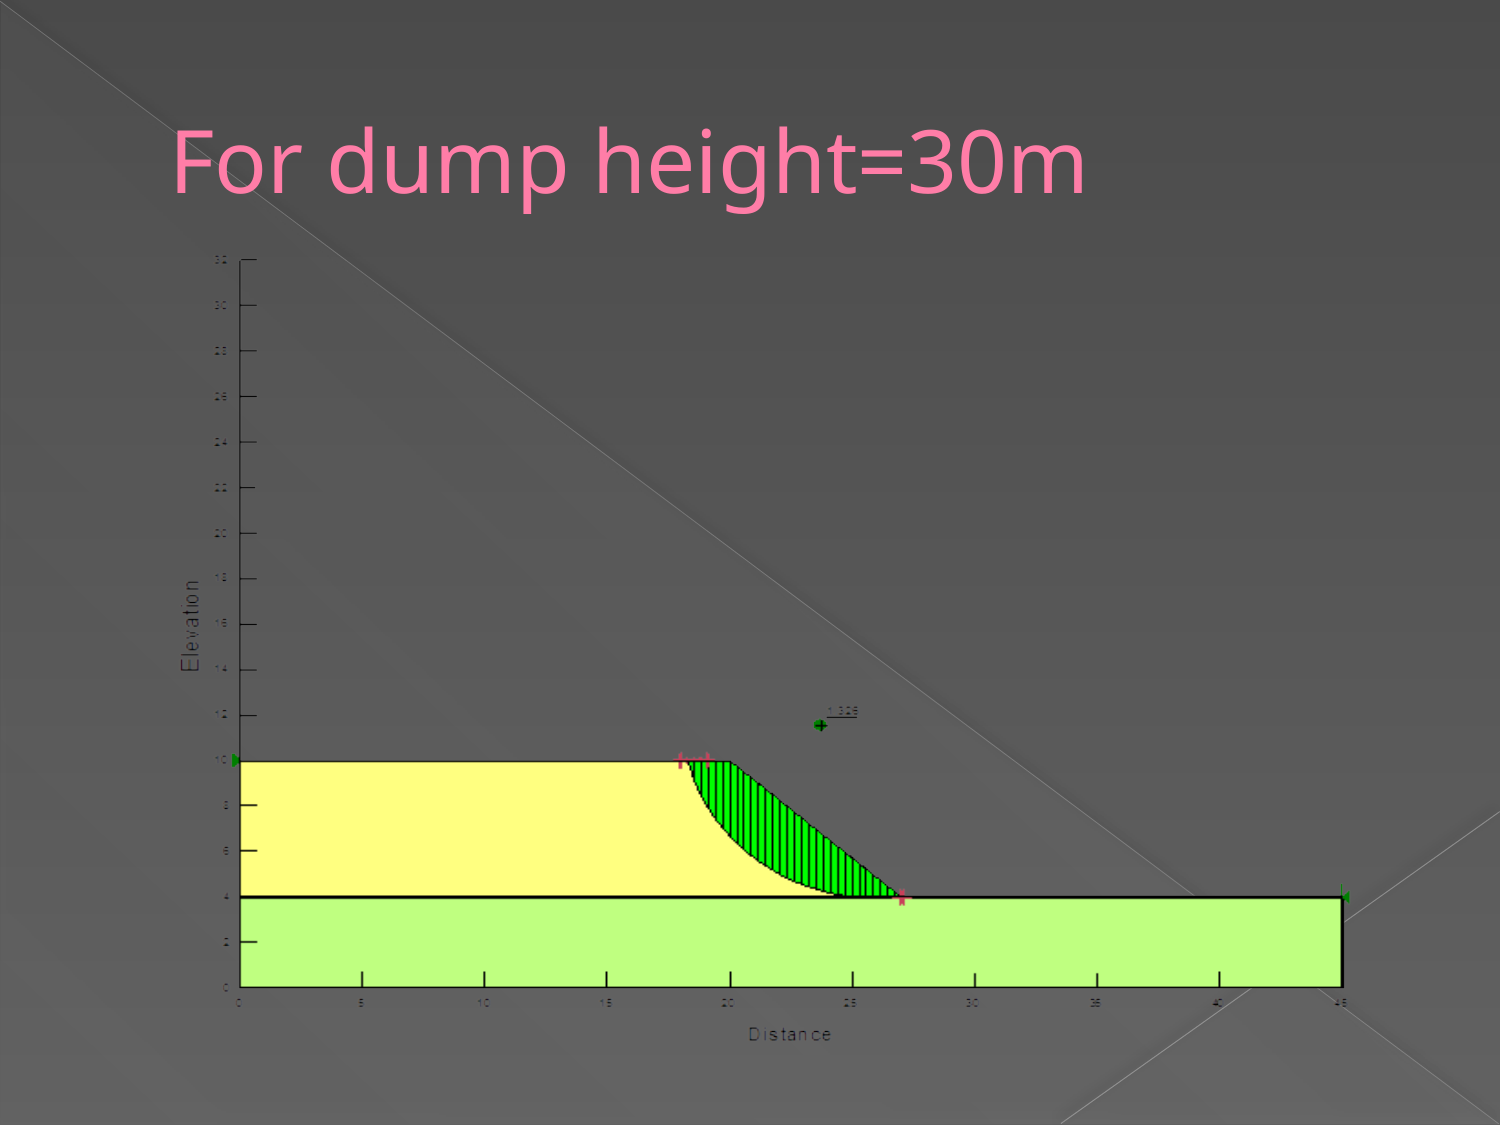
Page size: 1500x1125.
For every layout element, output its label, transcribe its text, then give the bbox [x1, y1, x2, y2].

title For dump height=30m [75, 43, 1425, 274]
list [149, 249, 1363, 1059]
